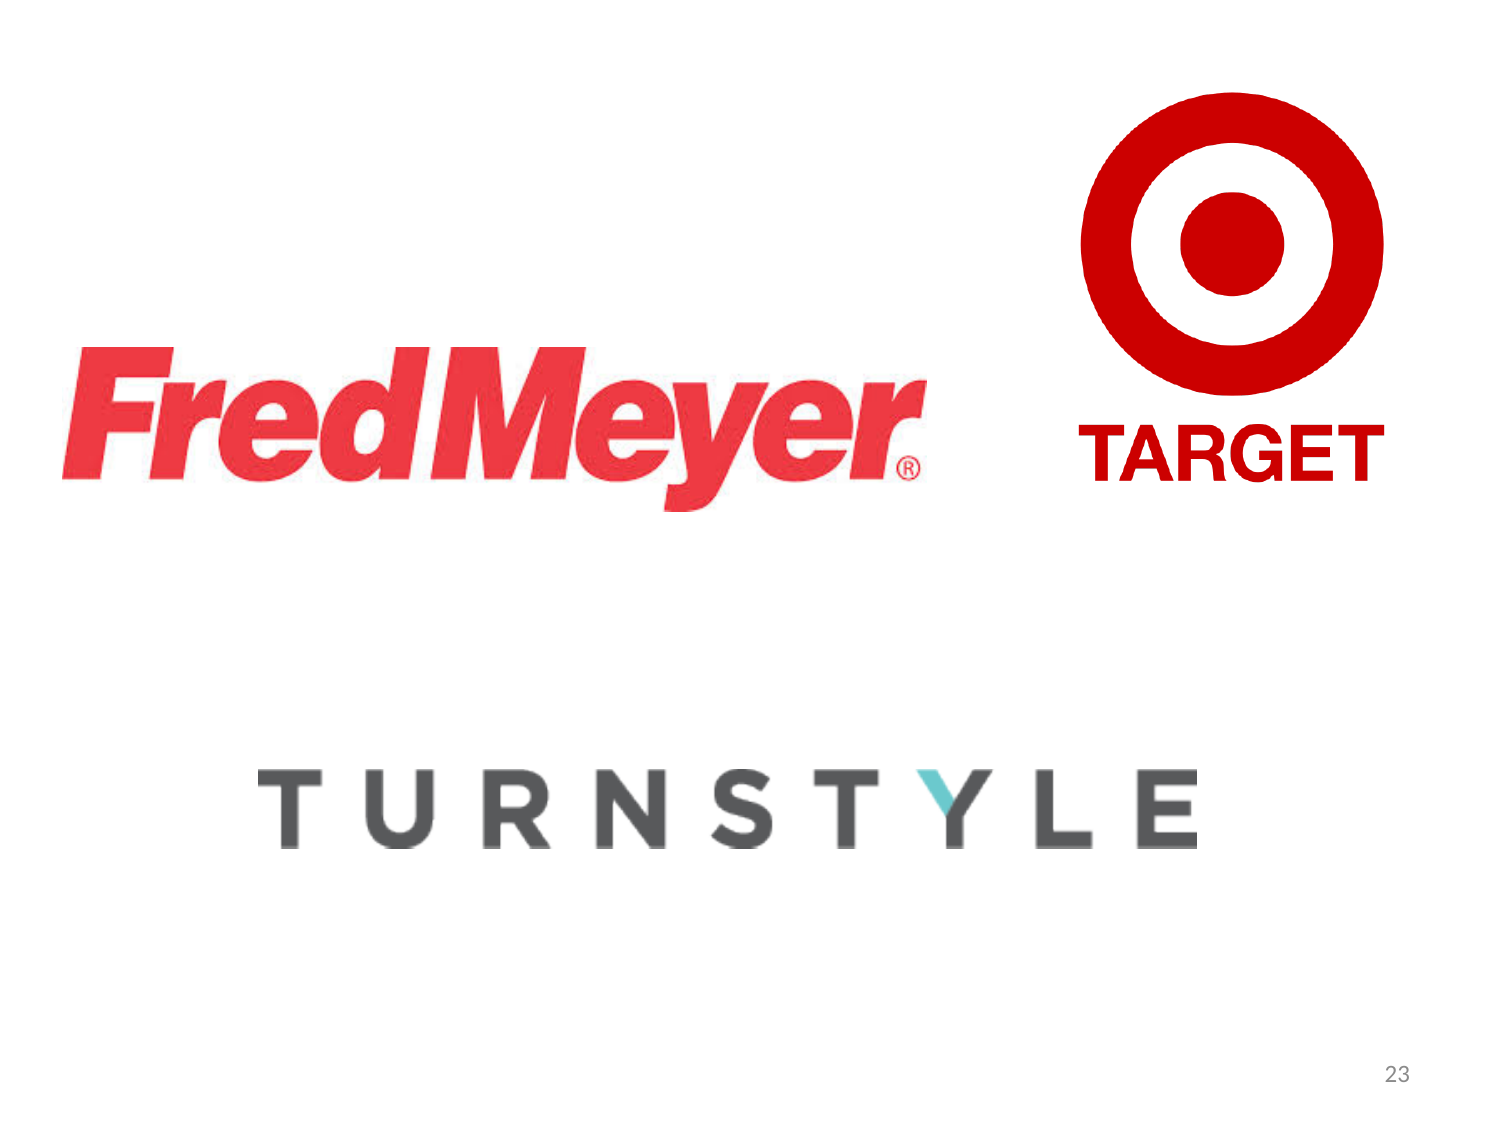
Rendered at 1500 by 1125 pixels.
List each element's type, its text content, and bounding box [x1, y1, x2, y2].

picture [257, 768, 1198, 849]
picture [1062, 62, 1401, 512]
slide_number 23 [1074, 1042, 1425, 1103]
picture [62, 347, 928, 512]
